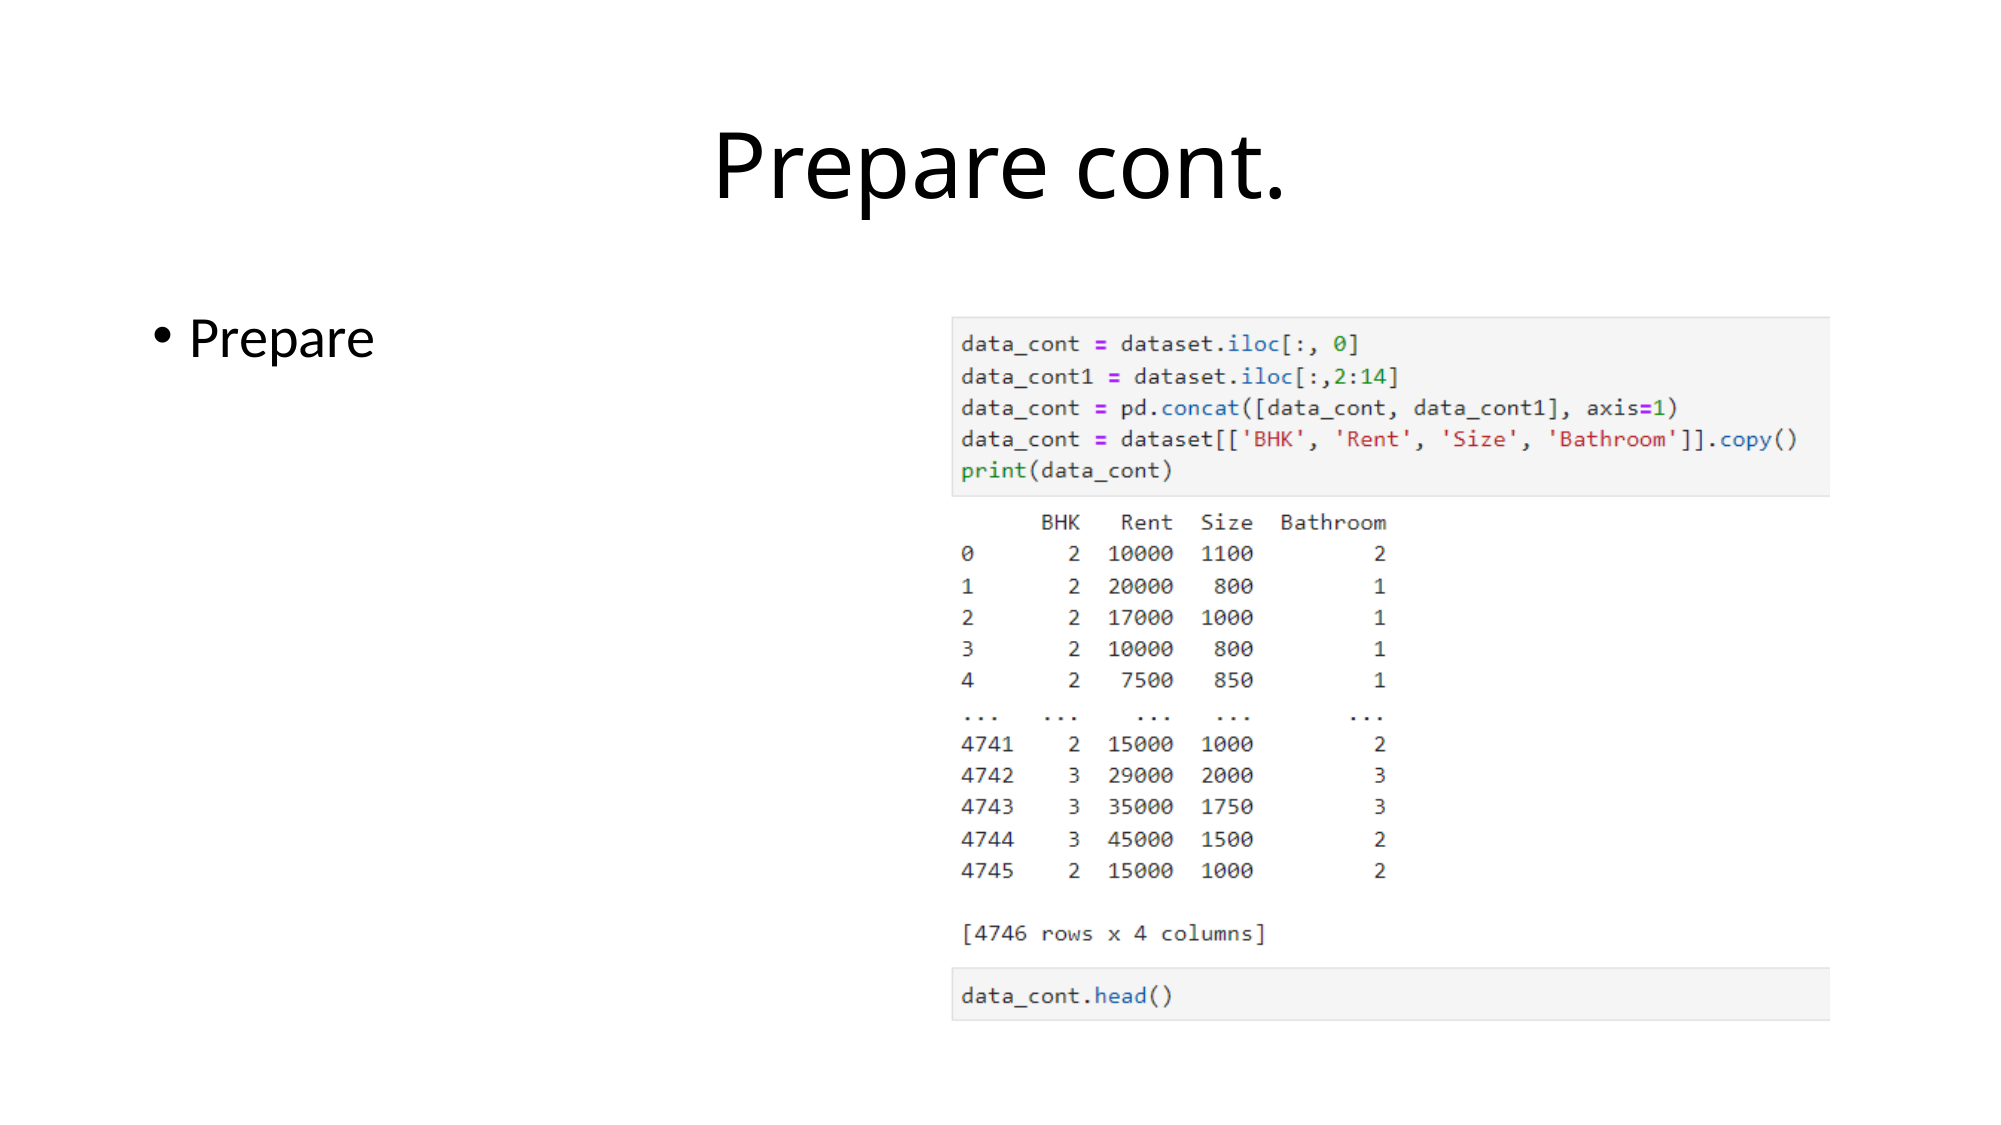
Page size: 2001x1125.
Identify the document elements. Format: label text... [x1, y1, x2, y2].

list Prepare [137, 299, 1863, 1014]
picture [937, 311, 1830, 1036]
title Prepare cont. [137, 59, 1863, 278]
